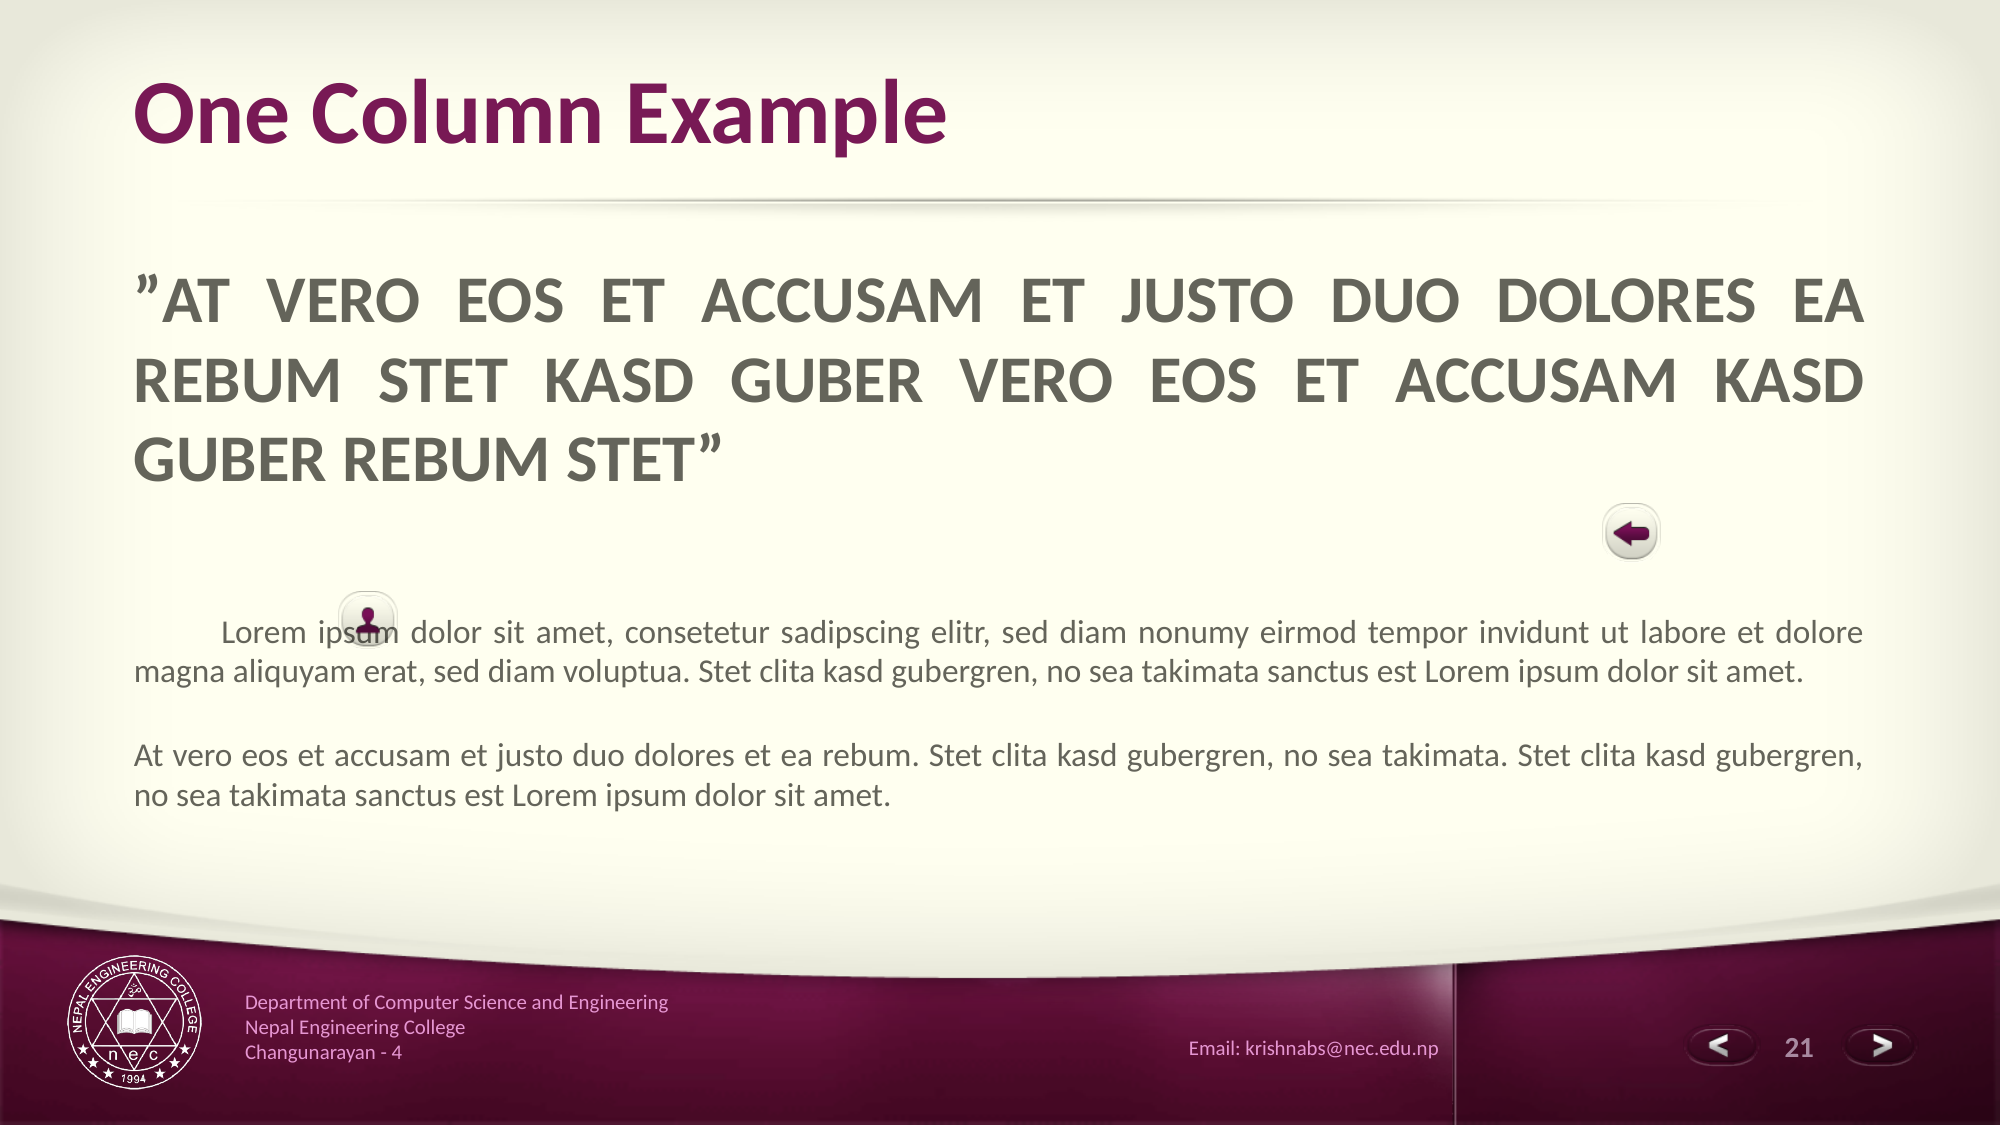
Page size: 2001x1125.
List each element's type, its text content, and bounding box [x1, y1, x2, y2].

picture [0, 0, 2000, 1125]
list Lorem ipsum dolor sit amet, consetetur sadipscing elitr, sed diam nonumy eirmod tempor invidunt ut labore et dolore magna aliquyam erat, sed diam voluptua. Stet clita kasd gubergren, no sea takimata sanctus est Lorem ipsum dolor sit amet. At vero eos et accusam et justo duo dolores et ea rebum. Stet clita kasd gubergren, no sea takimata. Stet clita kasd gubergren, no sea takimata sanctus est Lorem ipsum dolor sit amet. [133, 609, 1867, 906]
title One Column Example [133, 52, 1867, 194]
list ”AT VERO EOS ET ACCUSAM ET JUSTO DUO DOLORES EA REBUM STET KASD GUBER VERO EOS ET ACCUSAM KASD GUBER REBUM STET” [133, 255, 1867, 563]
